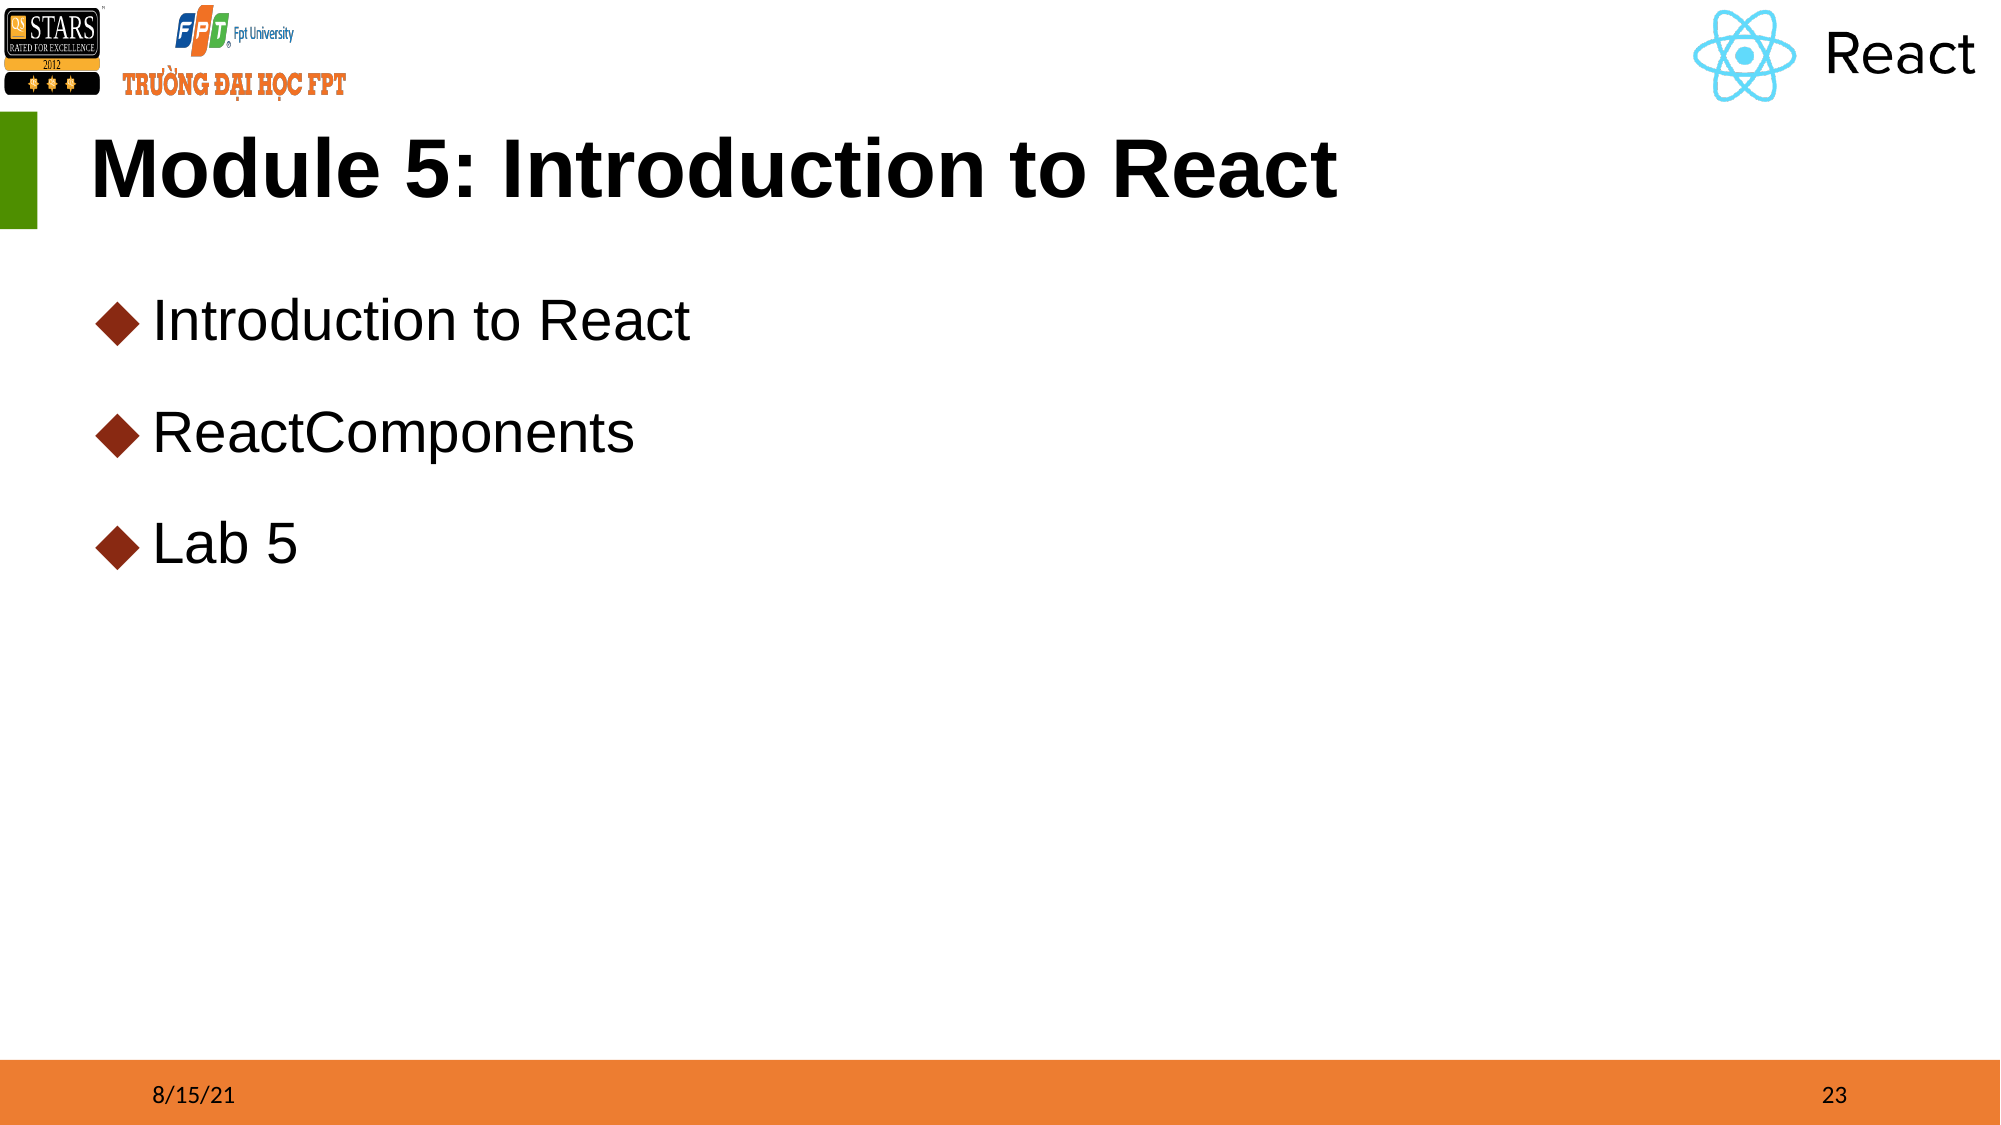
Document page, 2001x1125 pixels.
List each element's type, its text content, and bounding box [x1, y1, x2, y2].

list Introduction to React ReactComponents Lab 5 [80, 254, 1978, 1014]
picture [4, 5, 346, 101]
slide_number ‹#› [1412, 1063, 1863, 1124]
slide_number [137, 1063, 588, 1124]
picture [1679, 8, 2001, 103]
title Module 5: Introduction to React [37, 111, 1978, 230]
